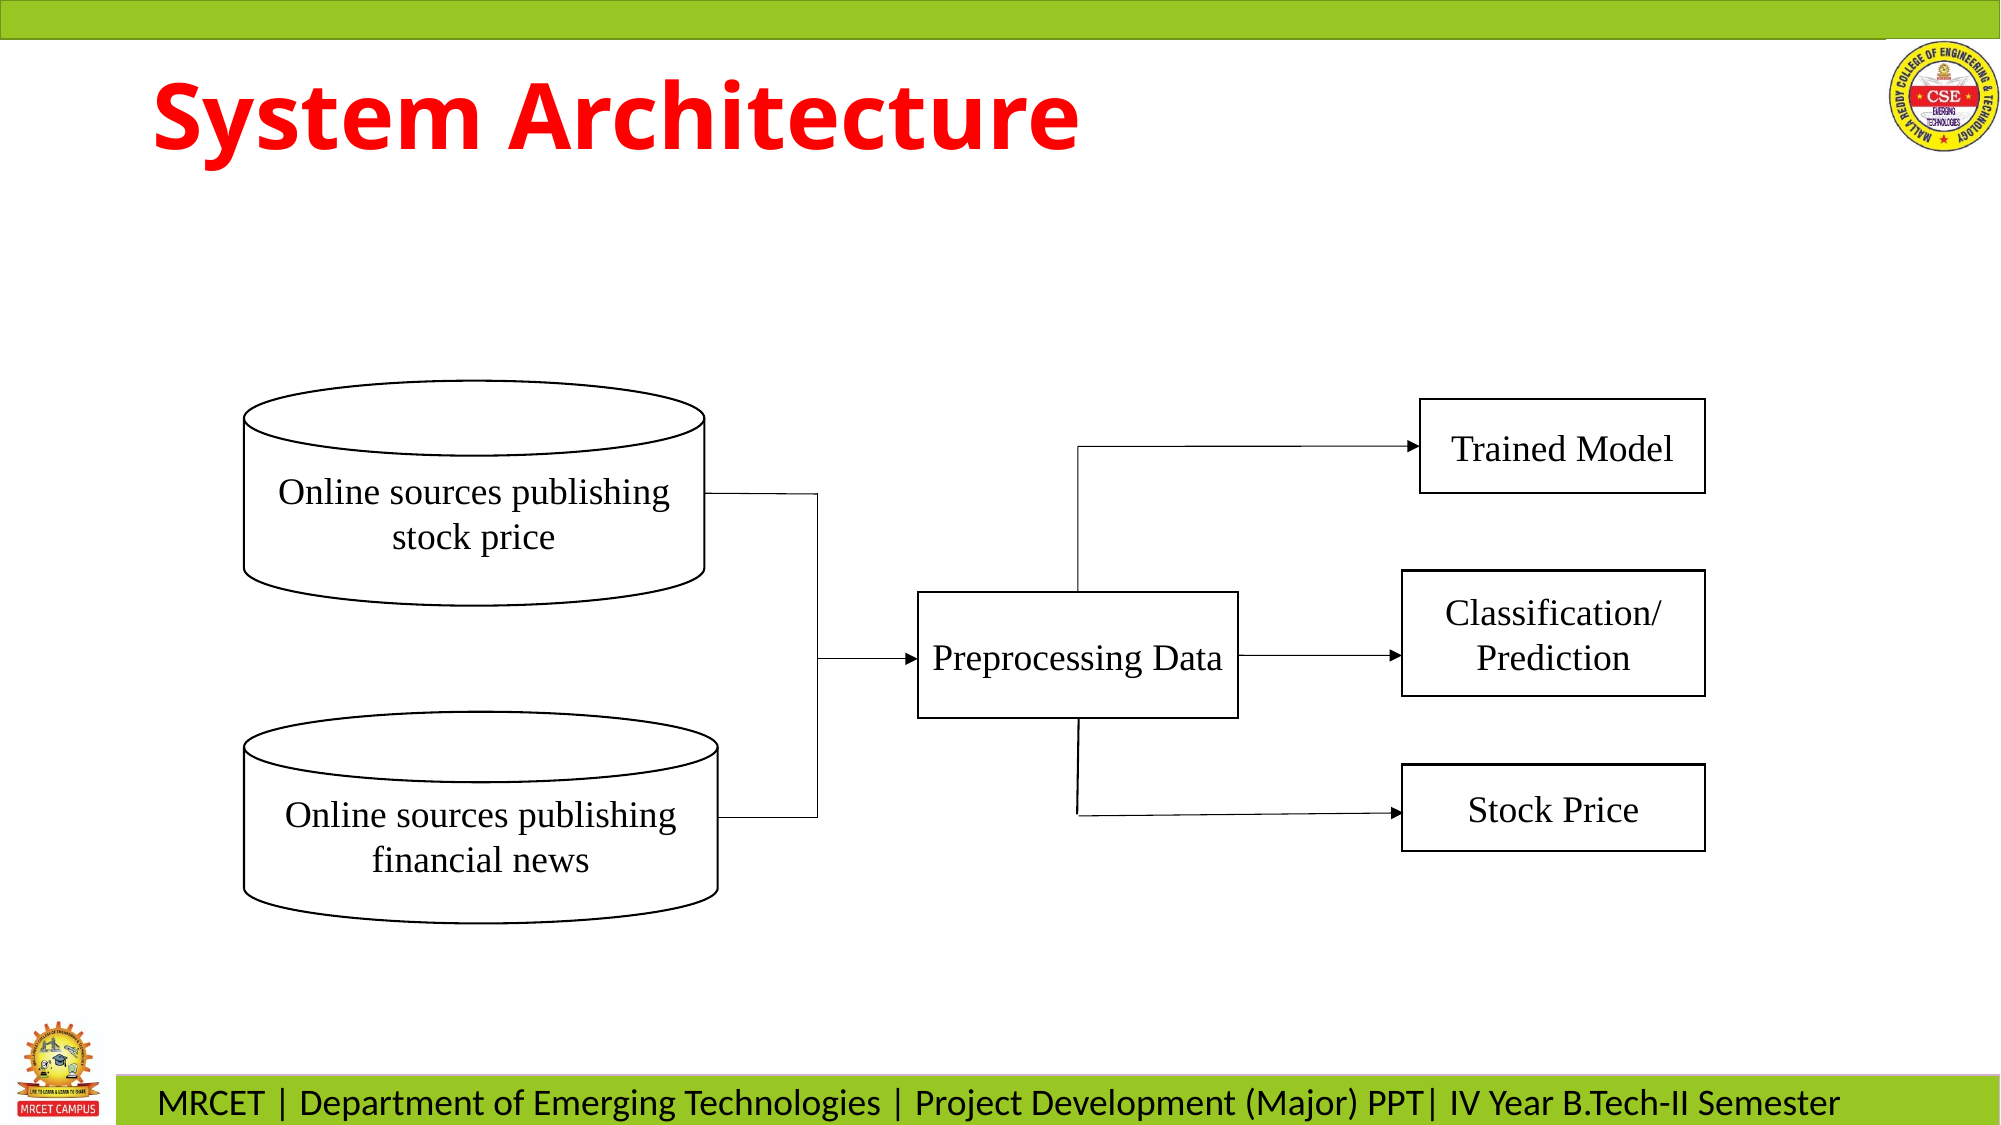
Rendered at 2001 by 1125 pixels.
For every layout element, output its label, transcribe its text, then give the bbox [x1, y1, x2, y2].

picture [1886, 39, 2000, 154]
text_box Classification/ Prediction [1401, 569, 1706, 697]
text_box Trained Model [1419, 398, 1706, 494]
title System Architecture [137, 59, 1863, 180]
text_box Stock Price [1401, 763, 1706, 852]
text_box Online sources publishing financial news [242, 710, 719, 925]
text_box Online sources publishing stock price [242, 379, 706, 607]
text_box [1078, 812, 1404, 816]
picture [0, 1010, 116, 1125]
text_box [79, 308, 1874, 1010]
text_box Preprocessing Data [917, 591, 1239, 719]
